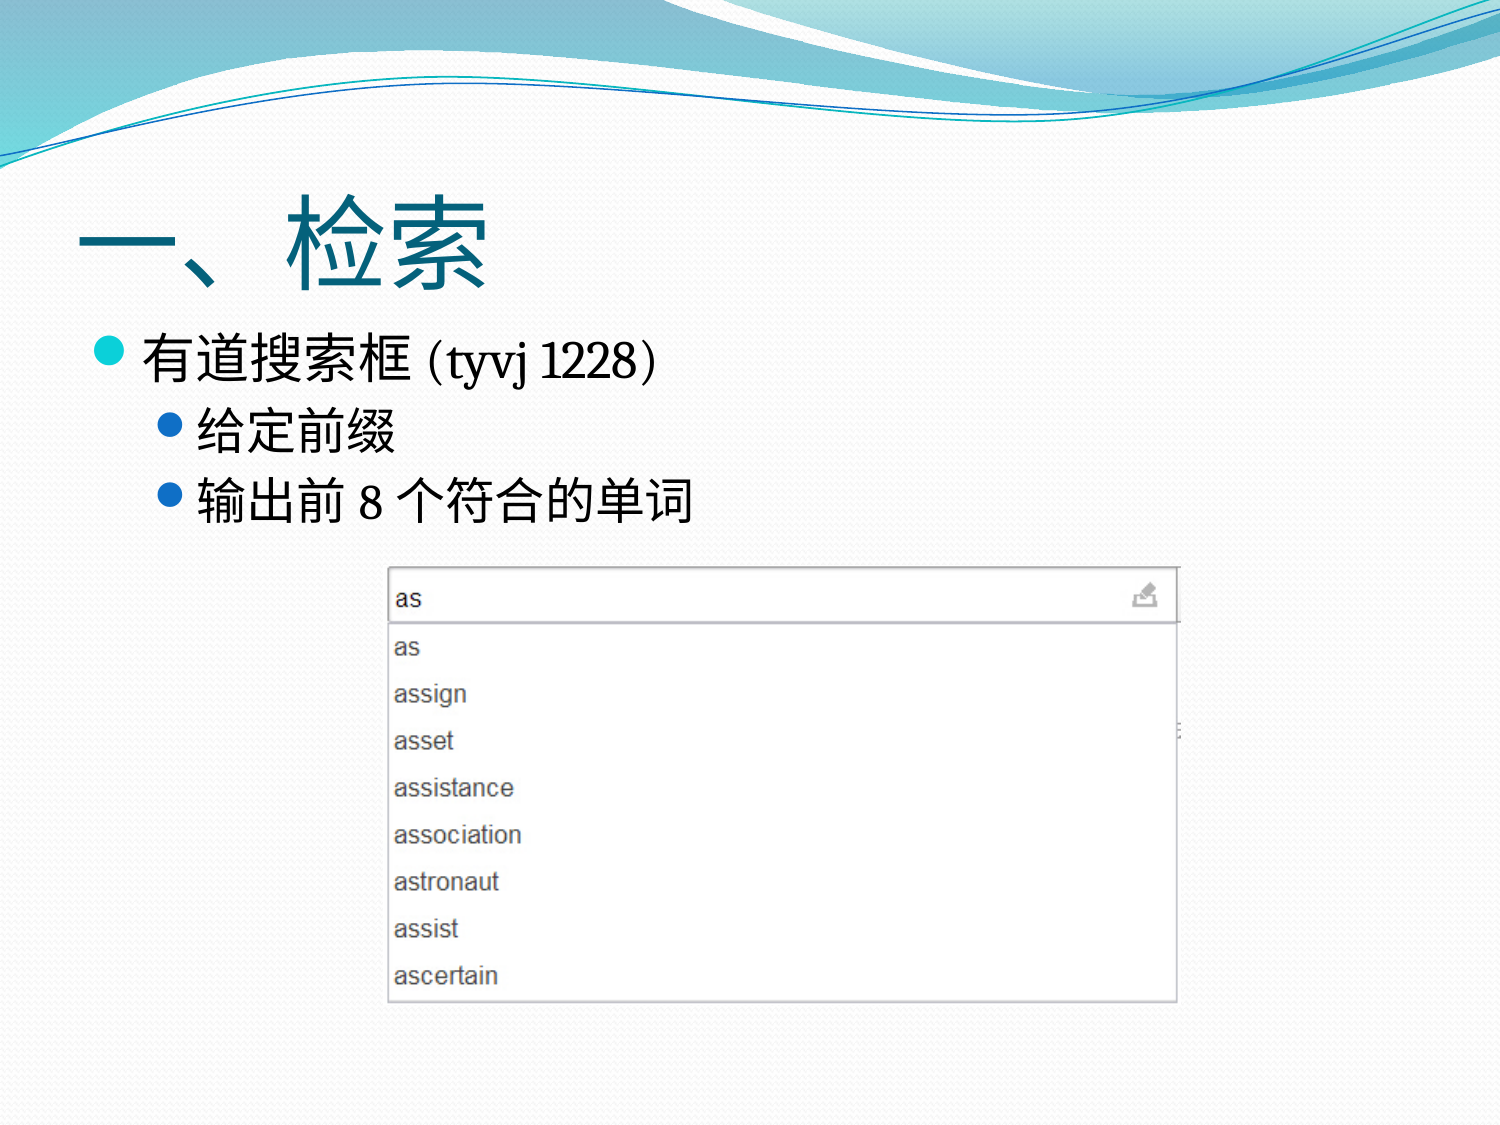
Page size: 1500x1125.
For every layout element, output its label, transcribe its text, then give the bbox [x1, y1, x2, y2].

picture [383, 565, 1181, 1005]
list 有道搜索框(tyvj 1228) 给定前缀 输出前8个符合的单词 [75, 317, 1425, 1038]
title 一、检索 [75, 115, 1425, 303]
